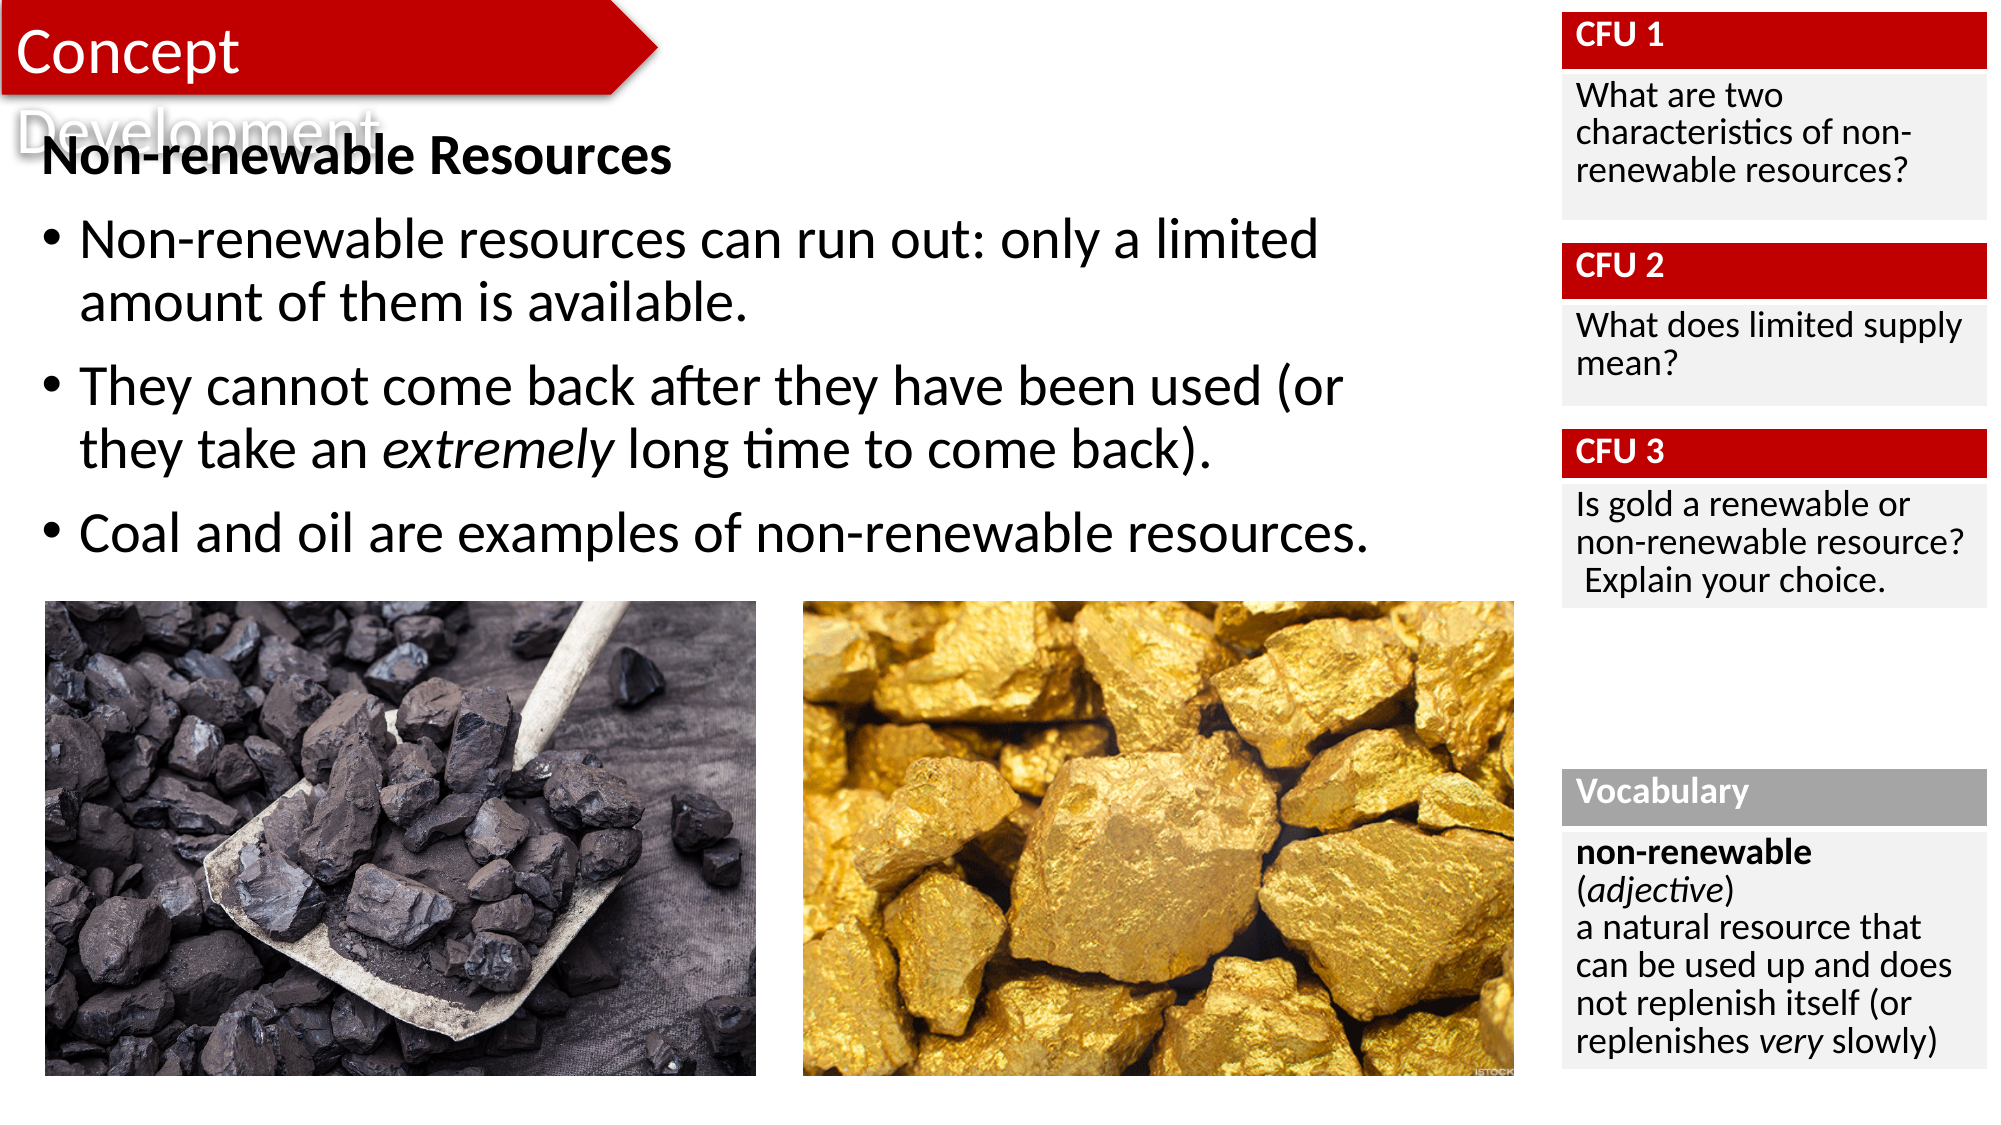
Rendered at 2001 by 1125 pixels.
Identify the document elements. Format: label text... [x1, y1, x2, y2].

table_header CFU 1 [1562, 12, 1987, 69]
text_box Concept Development [1, 0, 658, 95]
picture [803, 601, 1514, 1076]
table_cell What does limited supply mean? [1562, 305, 1987, 406]
table_cell What are two characteristics of non-renewable resources? [1562, 74, 1987, 220]
list Non-renewable Resources Non-renewable resources can run out: only a limited amount of them is available. They cannot come back after they have been used (or they take an extremely long time to come back). Coal and oil are examples of non-renewable resources. [26, 117, 1431, 831]
table_header Vocabulary [1562, 769, 1987, 826]
picture [45, 601, 756, 1076]
table_header CFU 3 [1562, 429, 1987, 478]
table_header CFU 2 [1562, 243, 1987, 299]
table_cell Is gold a renewable or non-renewable resource? Explain your choice. [1562, 484, 1987, 608]
table_cell non-renewable (adjective) a natural resource that can be used up and does not replenish itself (or replenishes very slowly) [1562, 832, 1987, 1069]
